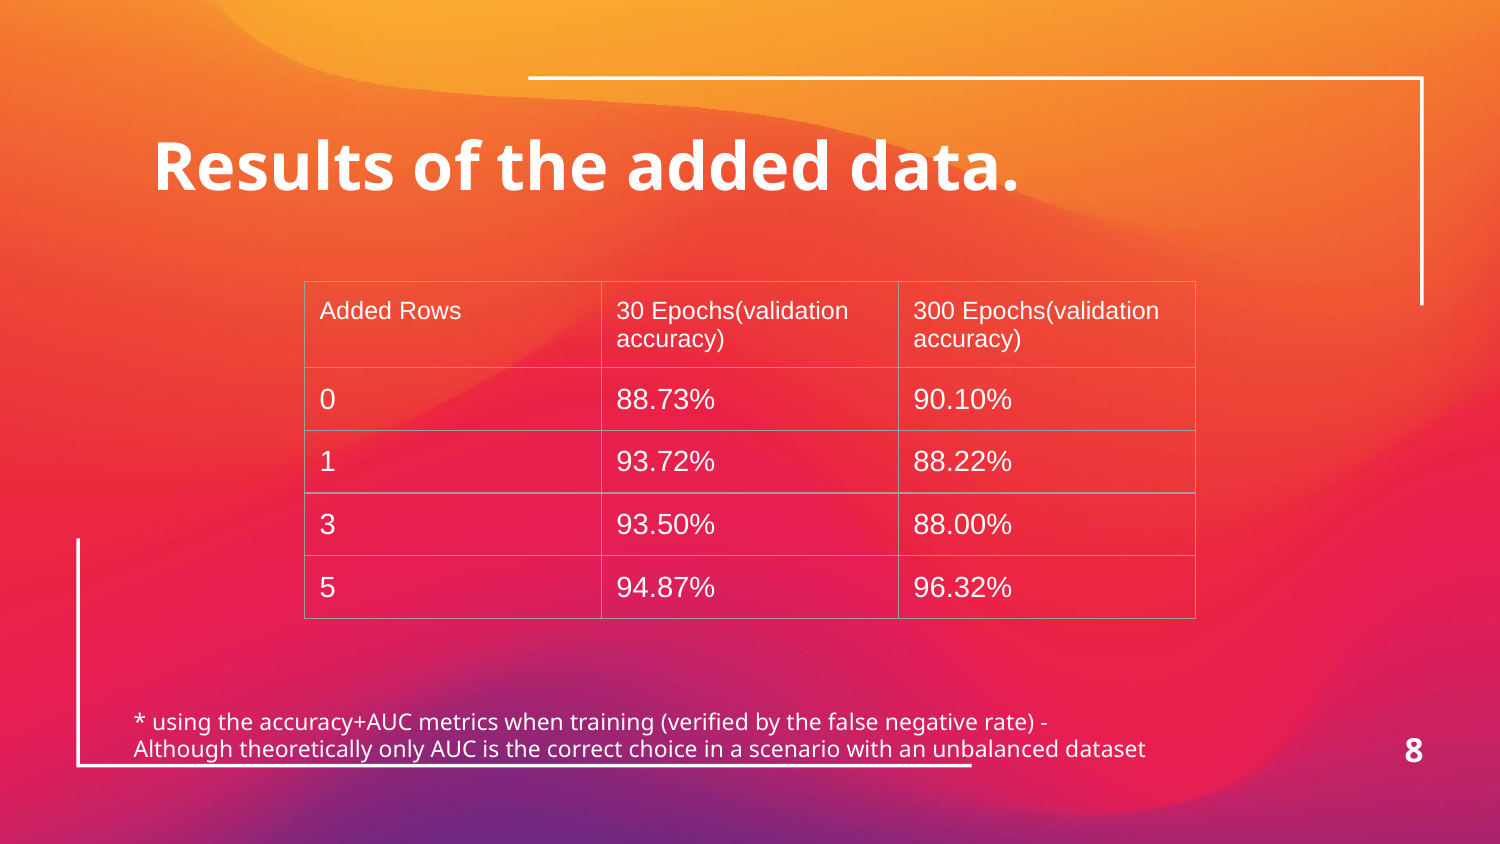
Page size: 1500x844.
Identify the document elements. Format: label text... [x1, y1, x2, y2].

table_cell 88.00% [899, 494, 1195, 555]
table_header Added Rows [305, 282, 601, 367]
text_box * using the accuracy+AUC metrics when training (verified by the false negative rate) - Although theoretically only AUC is the correct choice in a scenario with an unbalanced dataset [118, 692, 1251, 778]
table_cell 93.72% [602, 431, 898, 492]
table_cell 93.50% [602, 494, 898, 555]
table_cell 96.32% [899, 556, 1195, 618]
table_cell 5 [305, 556, 601, 618]
slide_number ‹#› [1347, 696, 1424, 775]
table_cell 94.87% [602, 556, 898, 618]
picture [0, 0, 1500, 844]
table_cell 0 [305, 368, 601, 430]
title Results of the added data. [152, 145, 1348, 206]
table_cell 3 [305, 494, 601, 555]
table_header 300 Epochs(validation accuracy) [899, 282, 1195, 367]
table_cell 88.73% [602, 368, 898, 430]
table_cell 1 [305, 431, 601, 492]
table_header 30 Epochs(validation accuracy) [602, 282, 898, 367]
table_cell 88.22% [899, 431, 1195, 492]
table_cell 90.10% [899, 368, 1195, 430]
